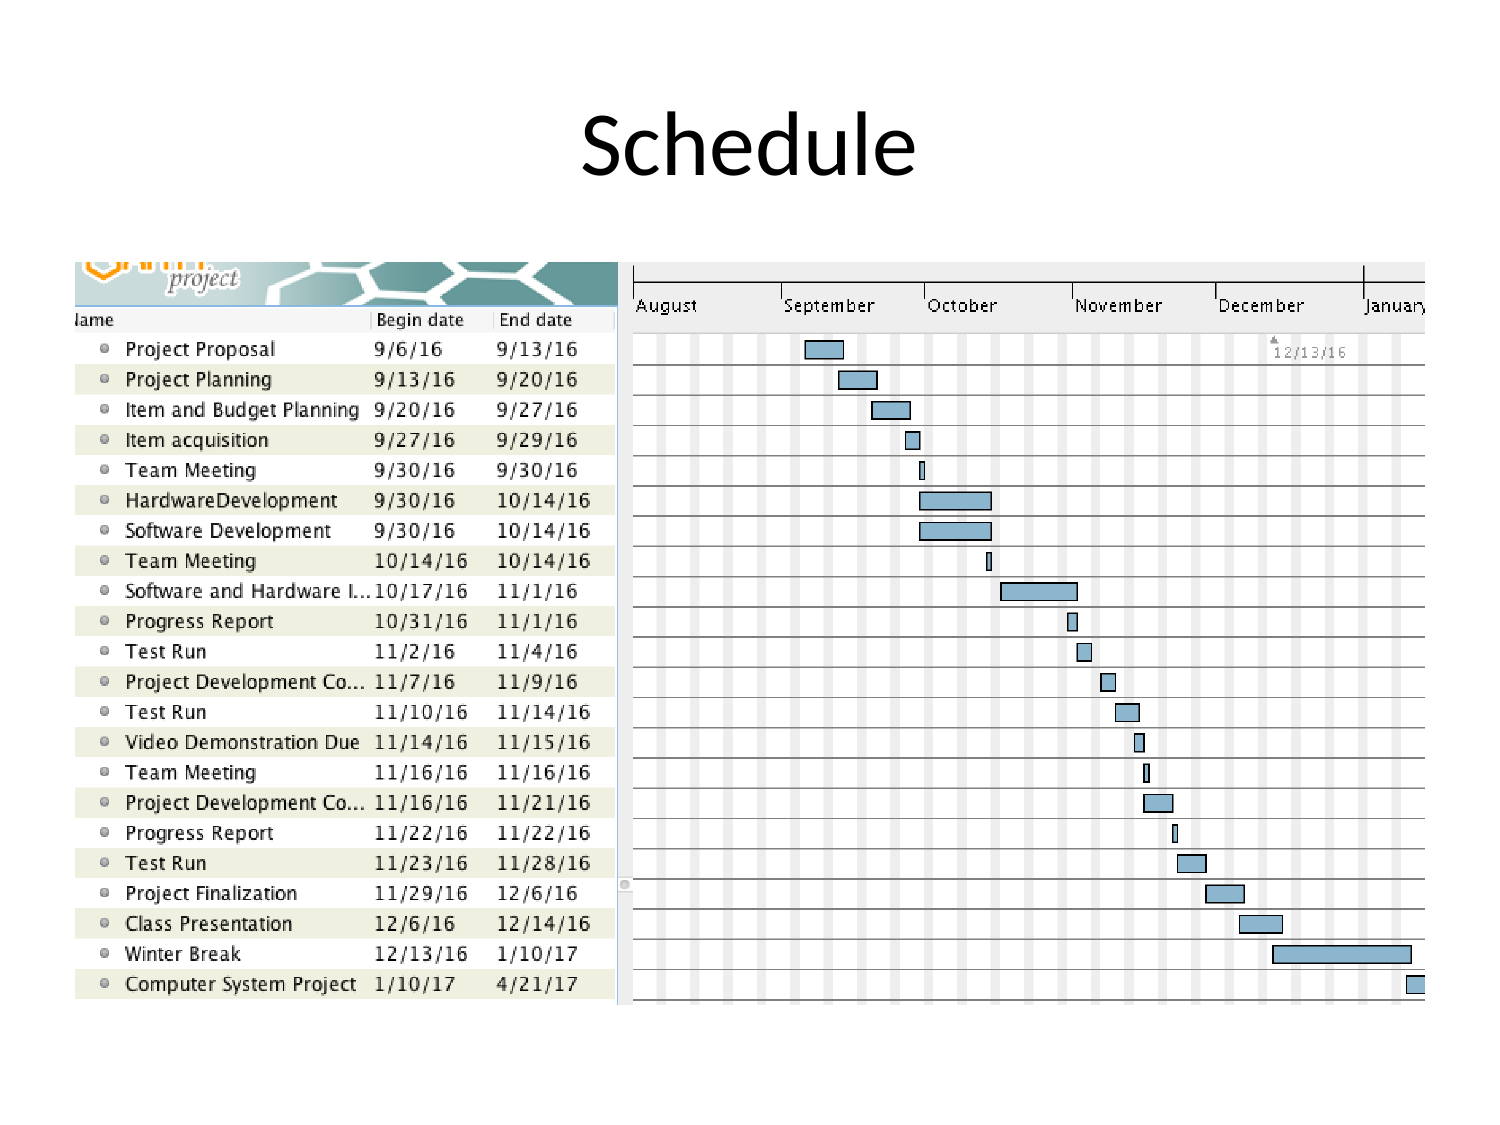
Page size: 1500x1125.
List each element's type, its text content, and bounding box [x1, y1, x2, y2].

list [74, 262, 1426, 1006]
title Schedule [75, 45, 1425, 233]
